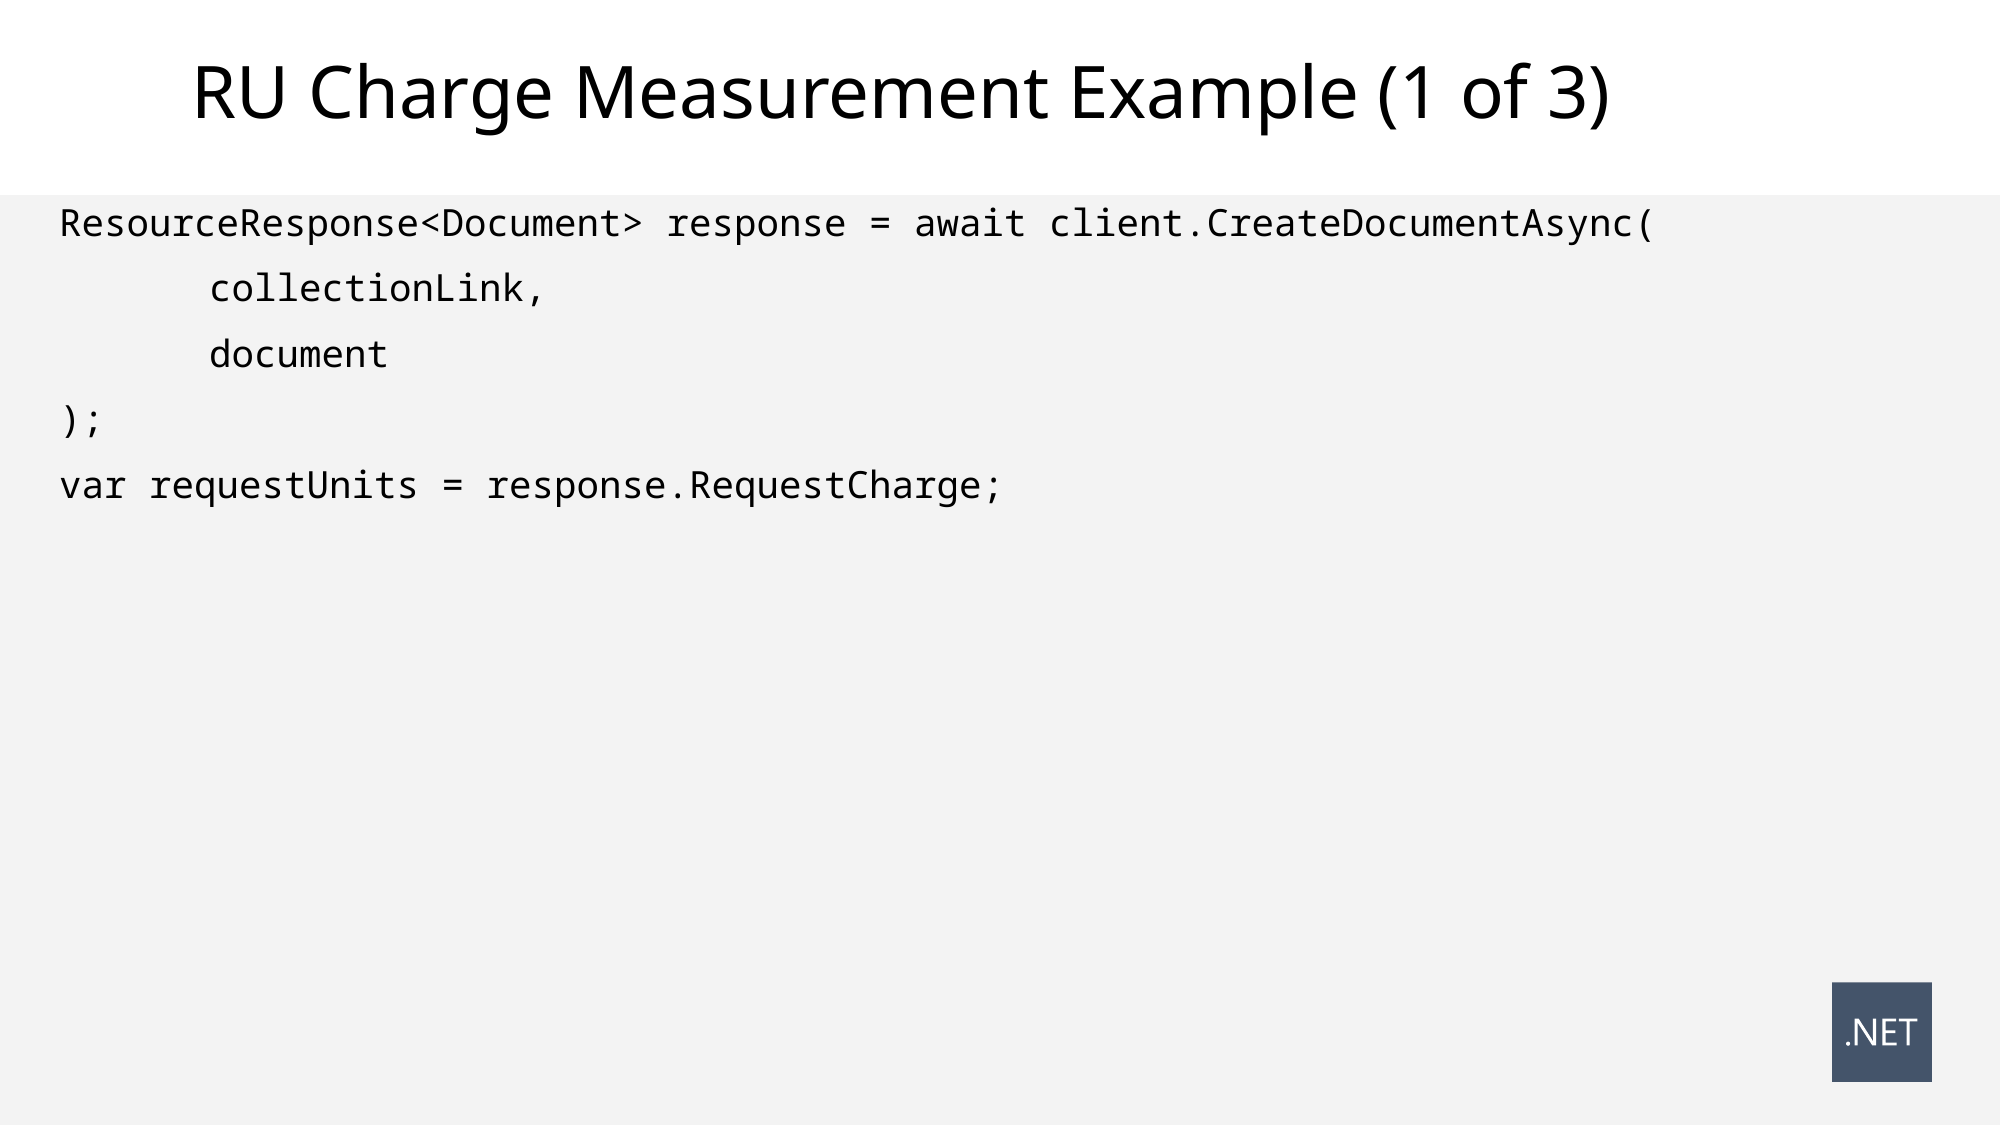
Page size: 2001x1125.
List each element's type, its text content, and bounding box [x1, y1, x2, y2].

list ResourceResponse<Document> response = await client.CreateDocumentAsync( collectionLink, document ); var requestUnits = response.RequestCharge; [44, 196, 1956, 555]
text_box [1832, 982, 1932, 1082]
title RU Charge Measurement Example (1 of 3) [176, 47, 1824, 143]
